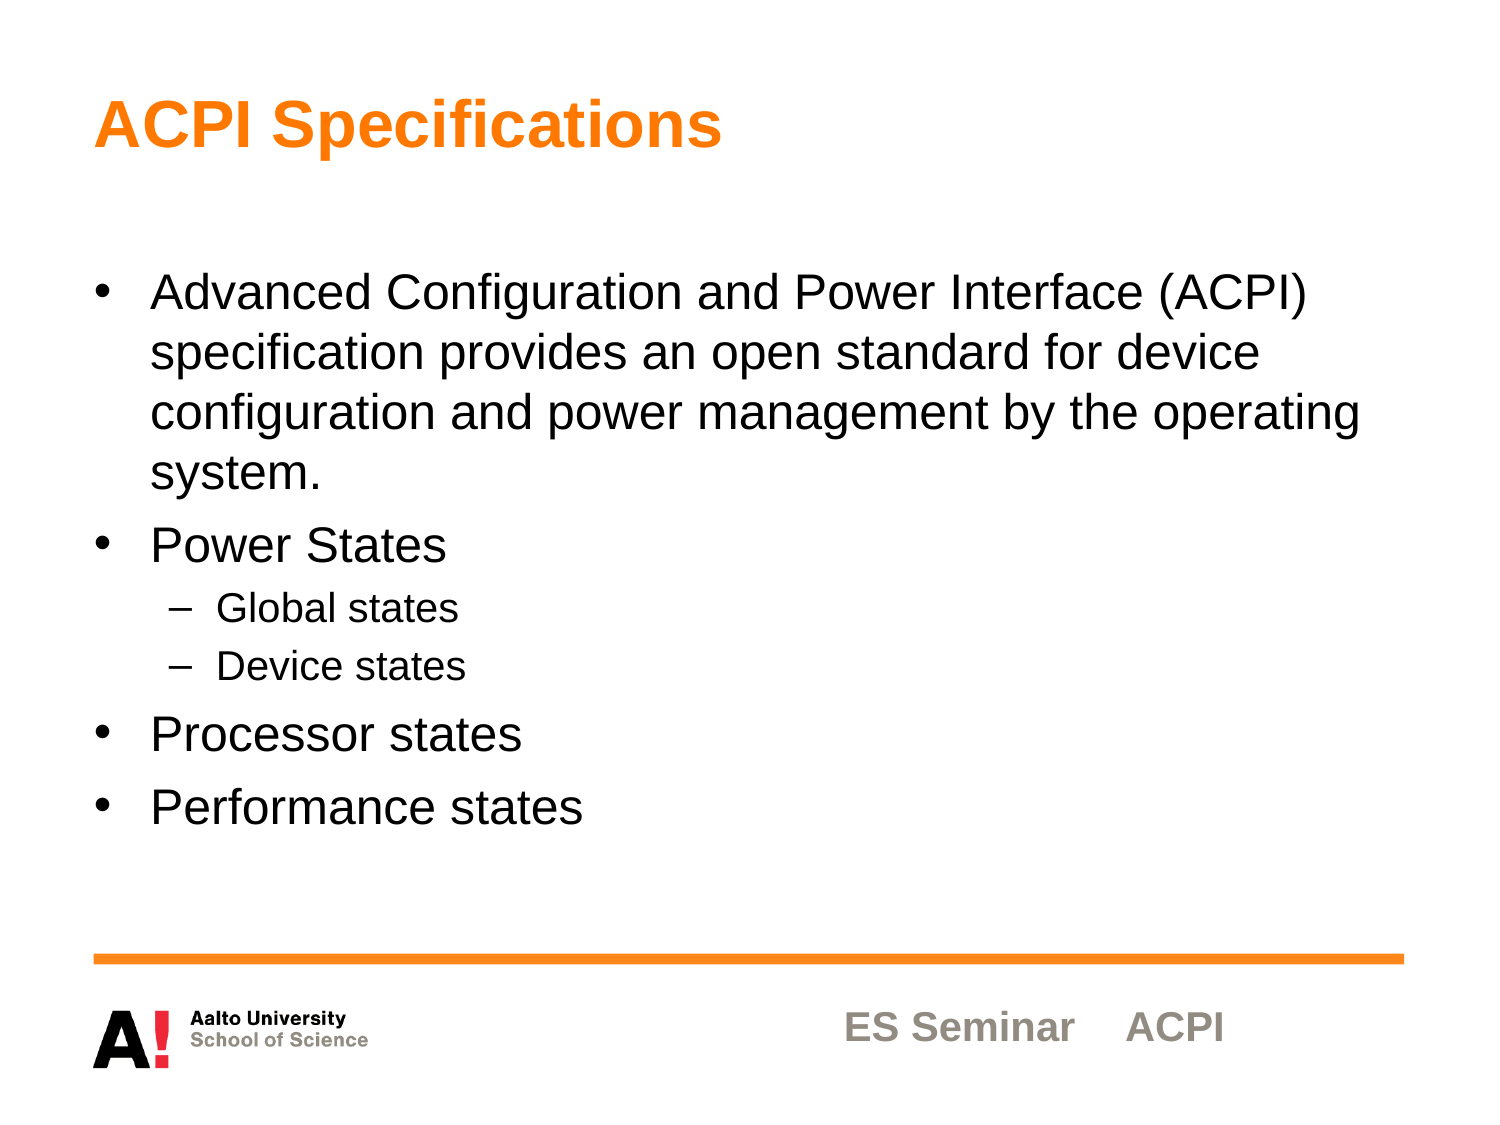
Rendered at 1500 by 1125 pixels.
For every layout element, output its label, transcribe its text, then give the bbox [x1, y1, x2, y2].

title ACPI Specifications [93, 80, 1405, 258]
list ACPI [1125, 1029, 1405, 1093]
list ES Seminar [843, 1029, 1097, 1093]
list Advanced Configuration and Power Interface (ACPI) specification provides an open standard for device configuration and power management by the operating system. Power States Global states Device states Processor states Performance states [93, 259, 1405, 939]
picture [35, 953, 425, 1125]
